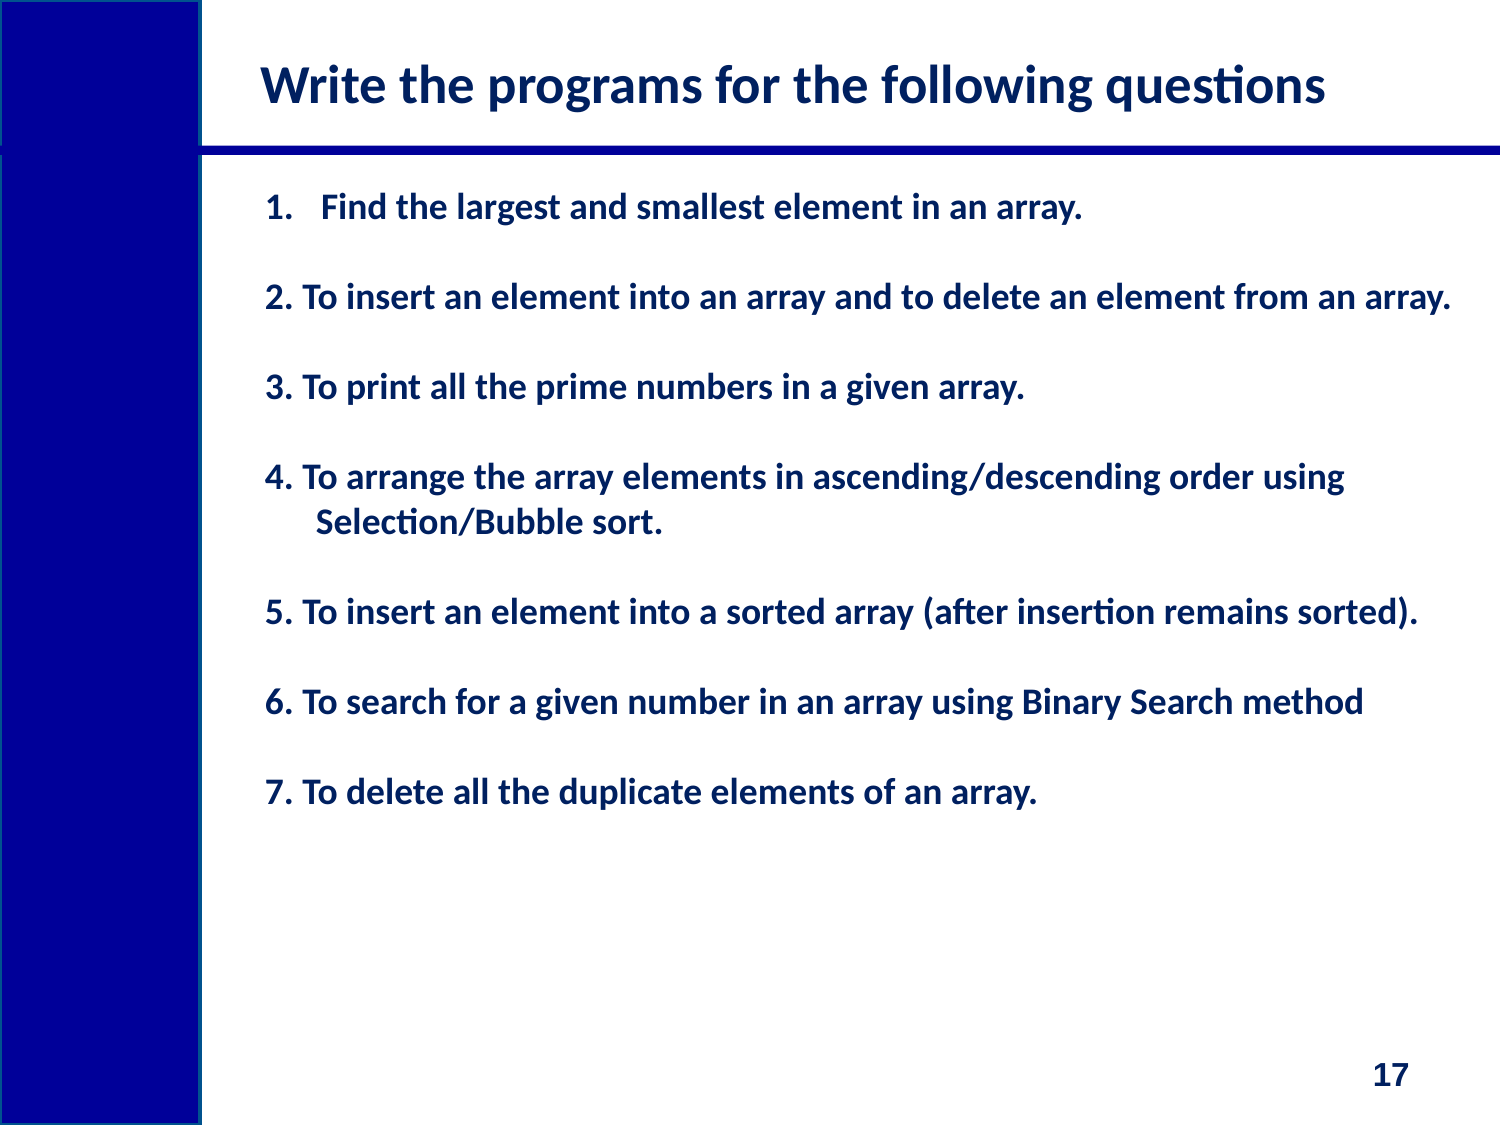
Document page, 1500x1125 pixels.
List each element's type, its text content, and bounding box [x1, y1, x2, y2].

slide_number 17 [1312, 1042, 1425, 1103]
title Write the programs for the following questions [200, 24, 1375, 138]
text_box Find the largest and smallest element in an array. 2. To insert an element into an array and to delete an element from an array. 3. To print all the prime numbers in a given array. 4. To arrange the array elements in ascending/descending order using Selection/Bubble sort. 5. To insert an element into a sorted array (after insertion remains sorted). 6. To search for a given number in an array using Binary Search method 7. To delete all the duplicate elements of an array. [249, 174, 1500, 1000]
